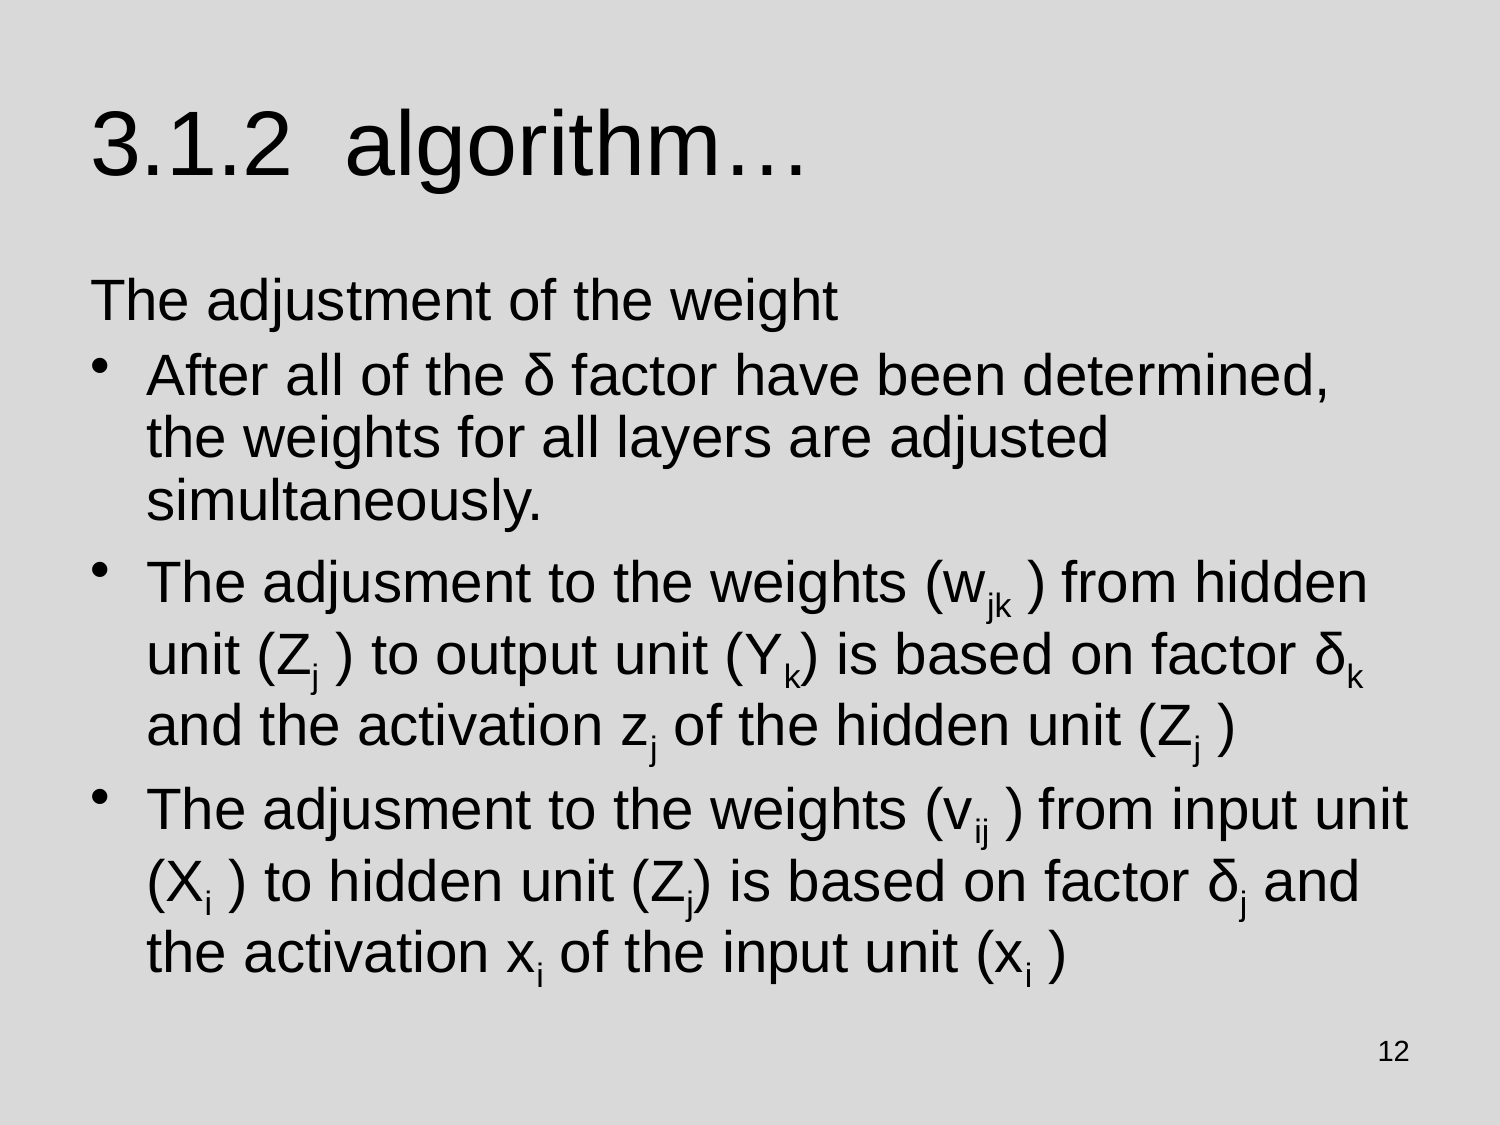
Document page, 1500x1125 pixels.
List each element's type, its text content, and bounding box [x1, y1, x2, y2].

slide_number 12 [1074, 1024, 1426, 1103]
title 3.1.2 algorithm… [75, 45, 1425, 233]
list The adjustment of the weight After all of the δ factor have been determined, the weights for all layers are adjusted simultaneously. The adjusment to the weights (wjk ) from hidden unit (Zj ) to output unit (Yk) is based on factor δk and the activation zj of the hidden unit (Zj ) The adjusment to the weights (vij ) from input unit (Xi ) to hidden unit (Zj) is based on factor δj and the activation xi of the input unit (xi ) [75, 262, 1425, 1088]
